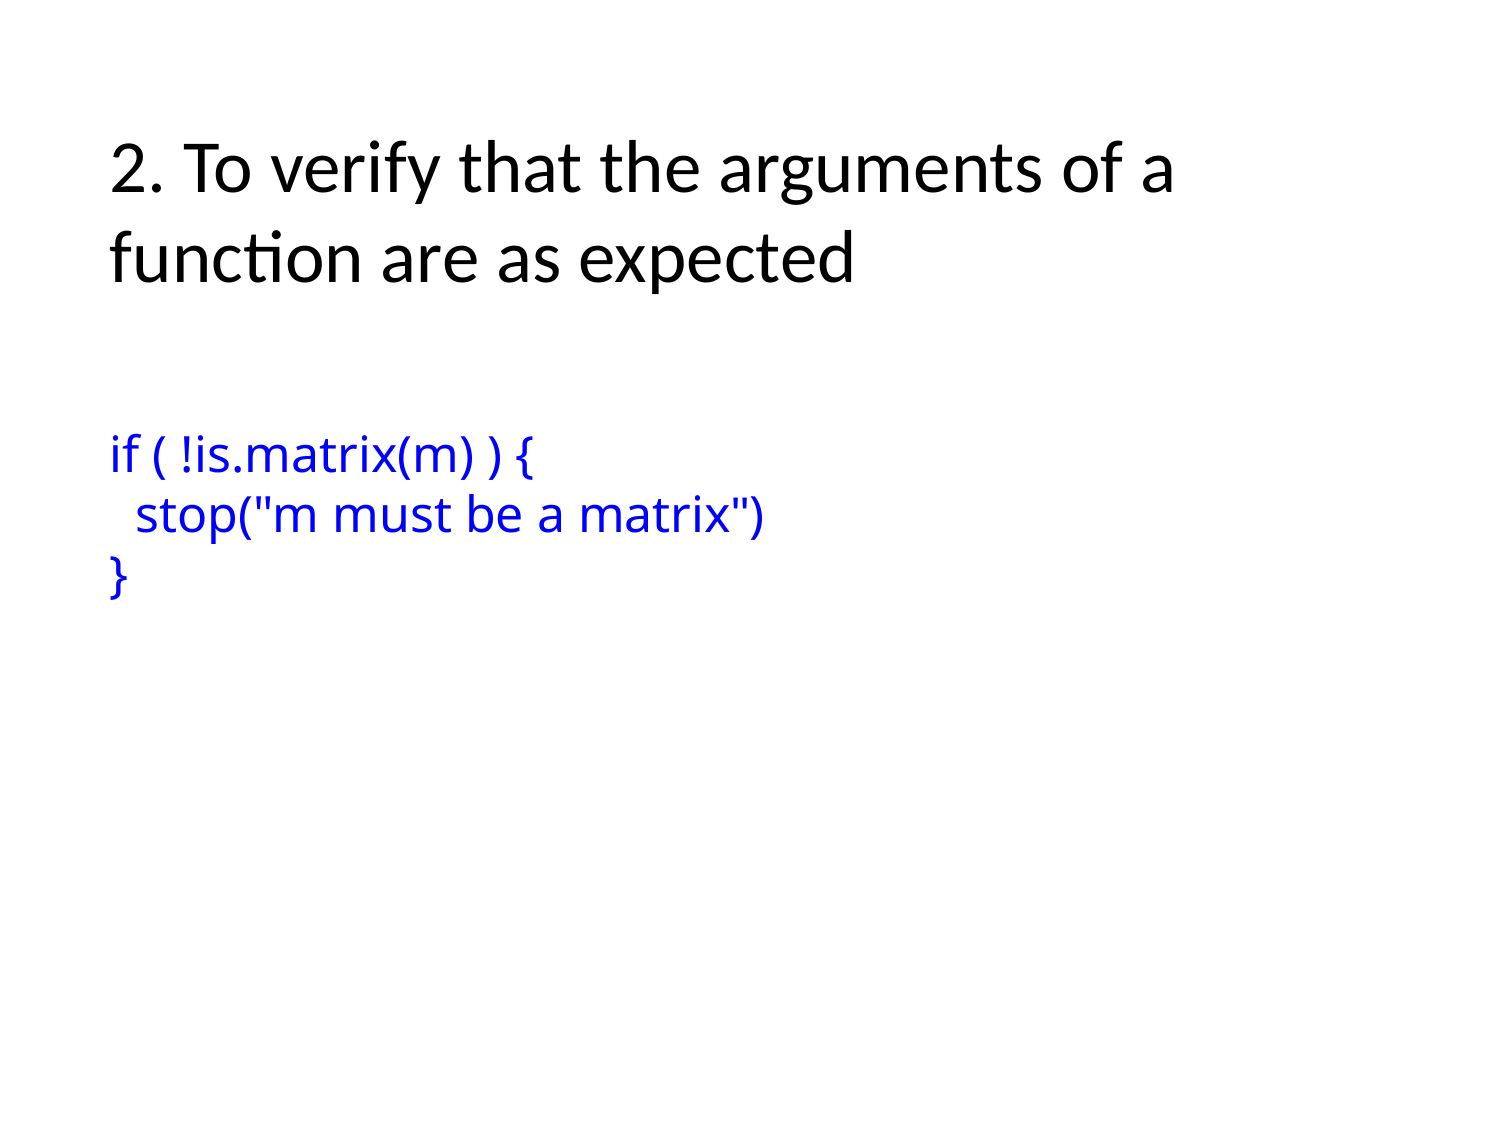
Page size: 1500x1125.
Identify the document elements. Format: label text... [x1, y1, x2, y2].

list 2. To verify that the arguments of a function are as expected if ( !is.matrix(m) ) { stop("m must be a matrix") } [103, 111, 1357, 1077]
